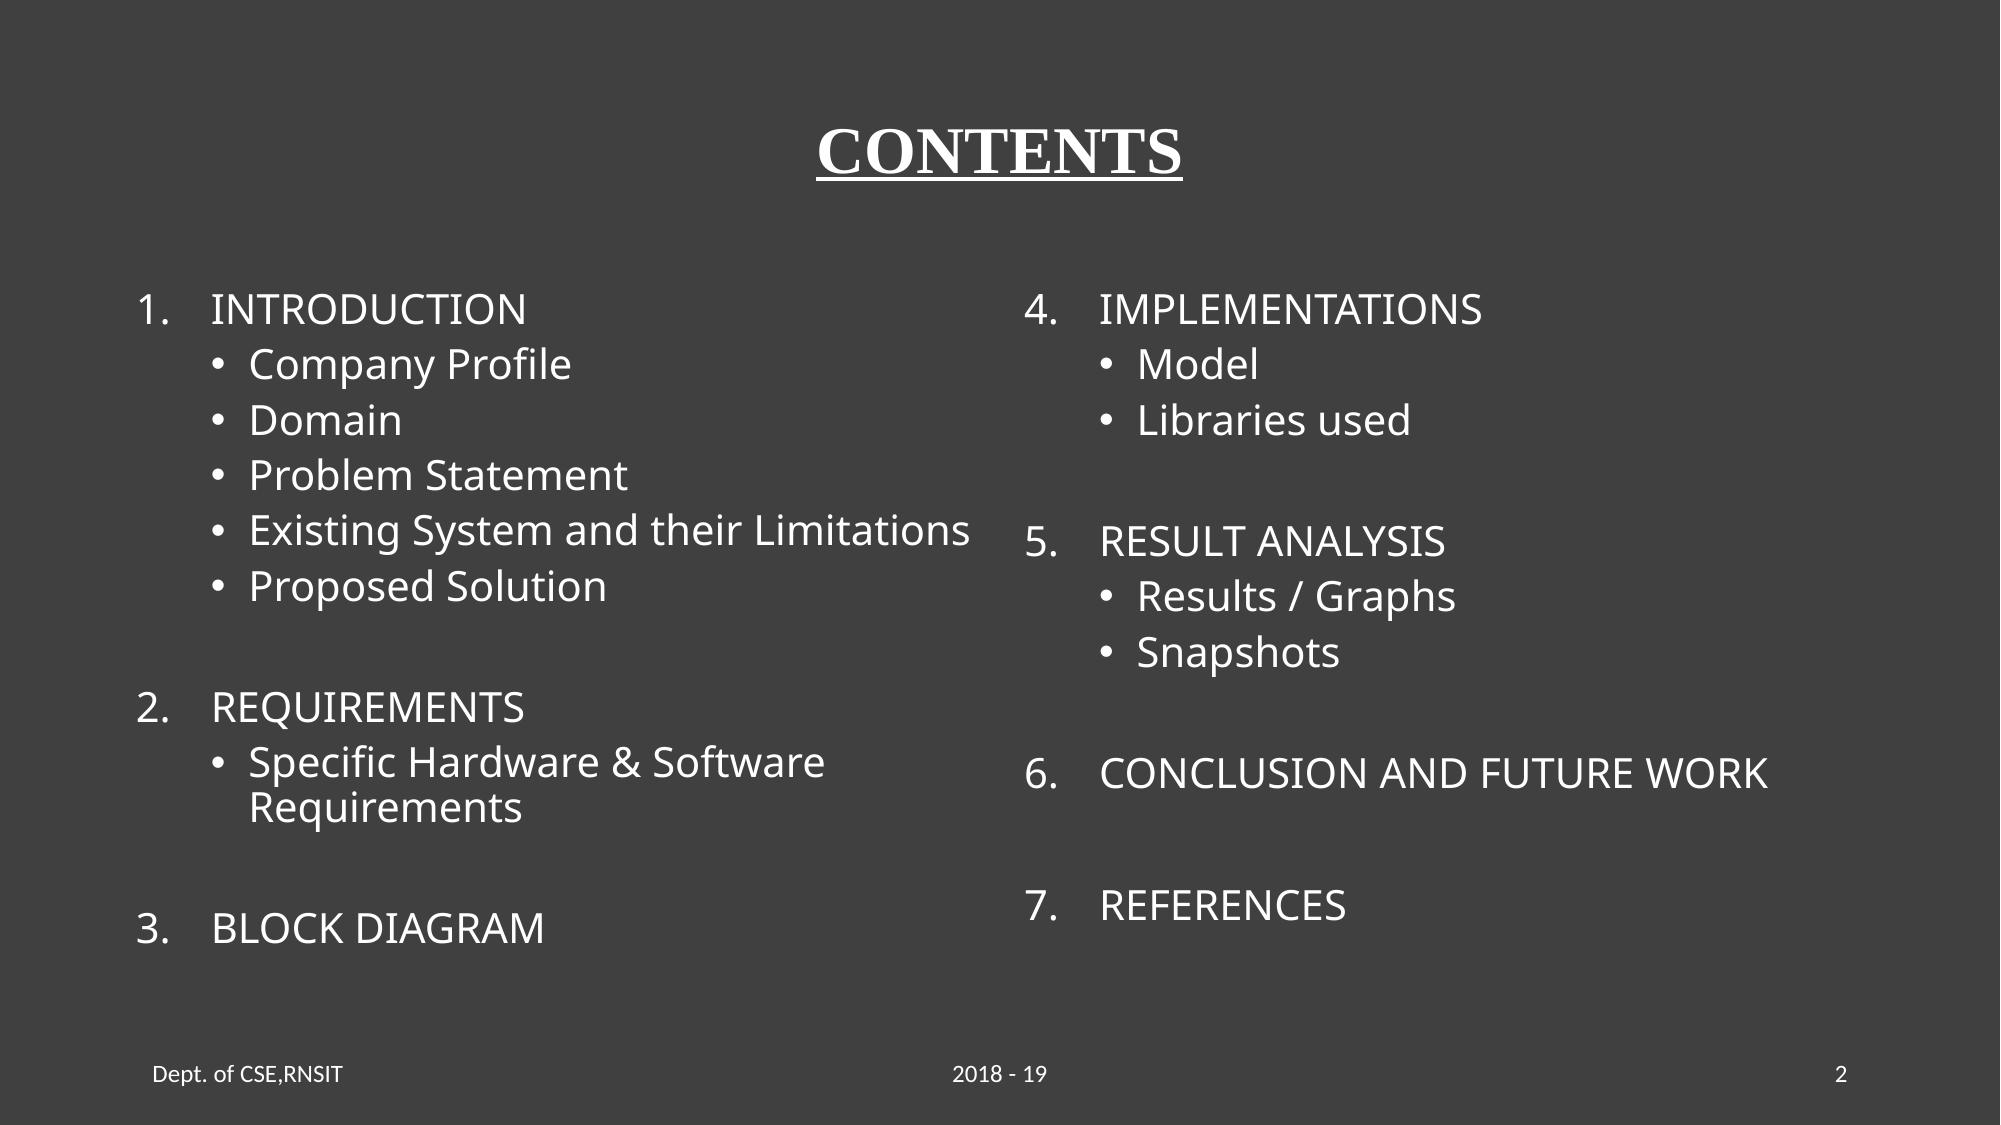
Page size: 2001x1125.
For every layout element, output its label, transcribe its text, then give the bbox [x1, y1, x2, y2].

footer 2018 - 19 [662, 1042, 1338, 1103]
slide_number 2 [1412, 1042, 1863, 1103]
slide_number Dept. of CSE,RNSIT [137, 1042, 588, 1103]
title CONTENTS [324, 70, 1675, 233]
list INTRODUCTION Company Profile Domain Problem Statement Existing System and their Limitations Proposed Solution REQUIREMENTS Specific Hardware & Software Requirements BLOCK DIAGRAM IMPLEMENTATIONS Model Libraries used RESULT ANALYSIS Results / Graphs Snapshots CONCLUSION AND FUTURE WORK REFERENCES [120, 280, 1928, 988]
